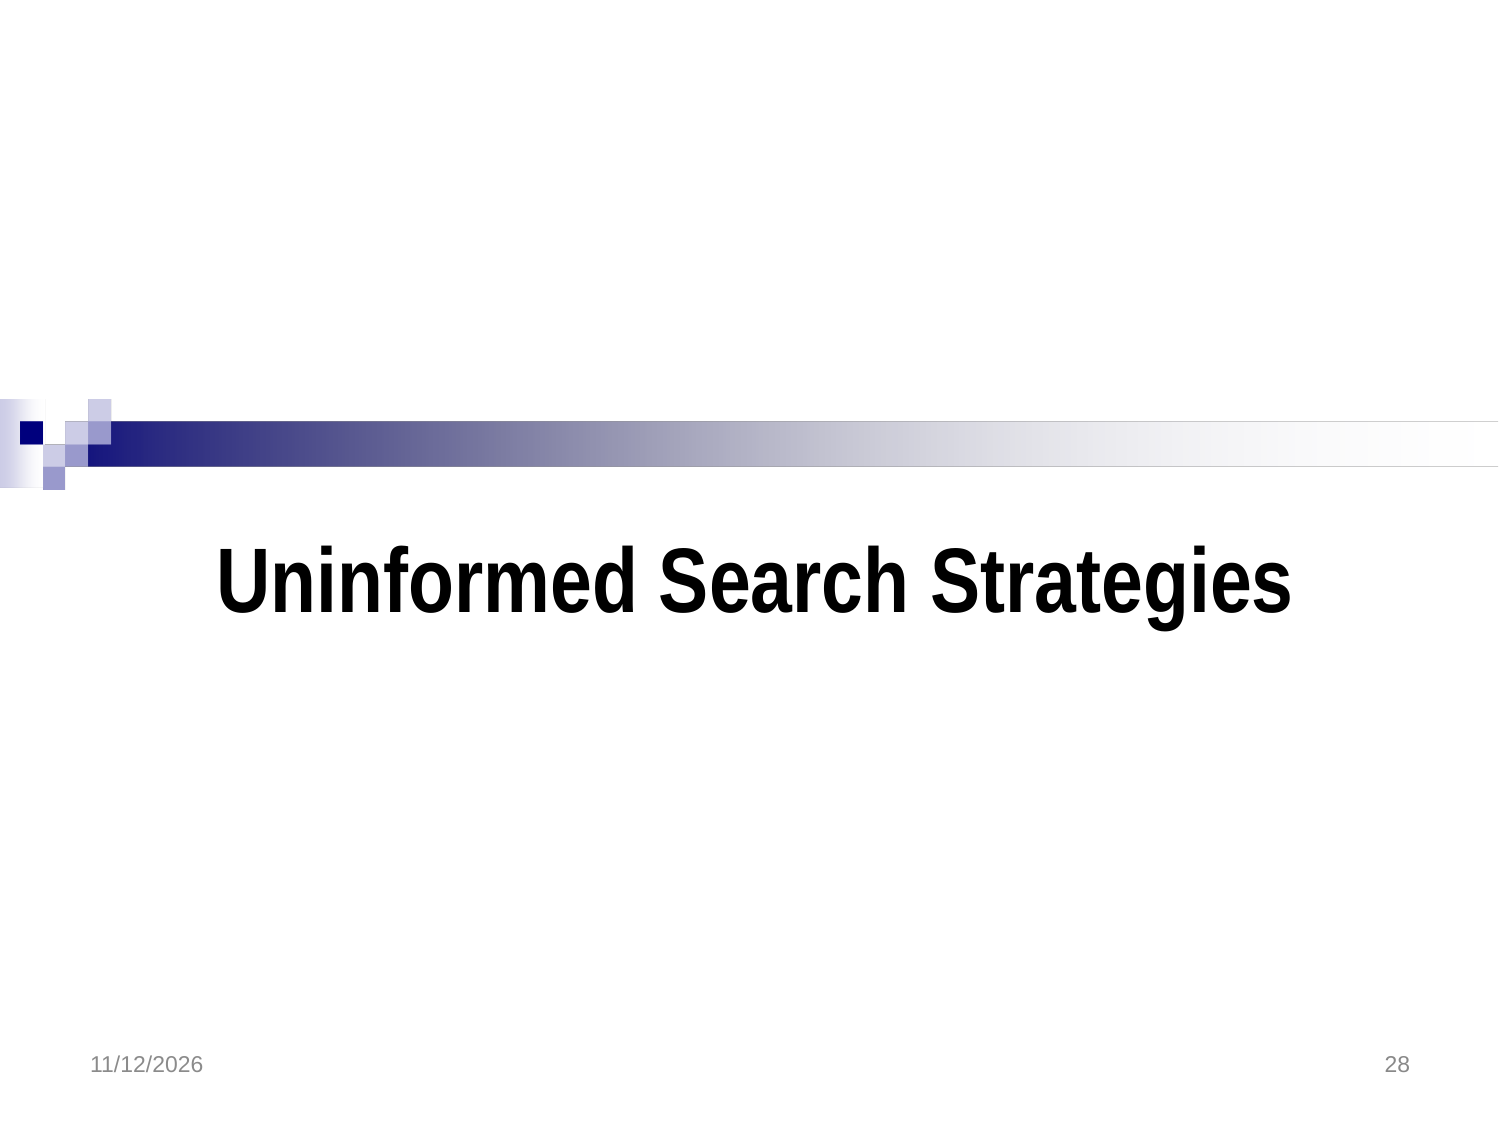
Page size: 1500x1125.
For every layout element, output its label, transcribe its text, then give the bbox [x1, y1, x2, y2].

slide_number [75, 1037, 425, 1091]
picture [0, 399, 1499, 490]
slide_number 28 [1074, 1037, 1425, 1091]
title Uninformed Search Strategies [118, 464, 1394, 688]
